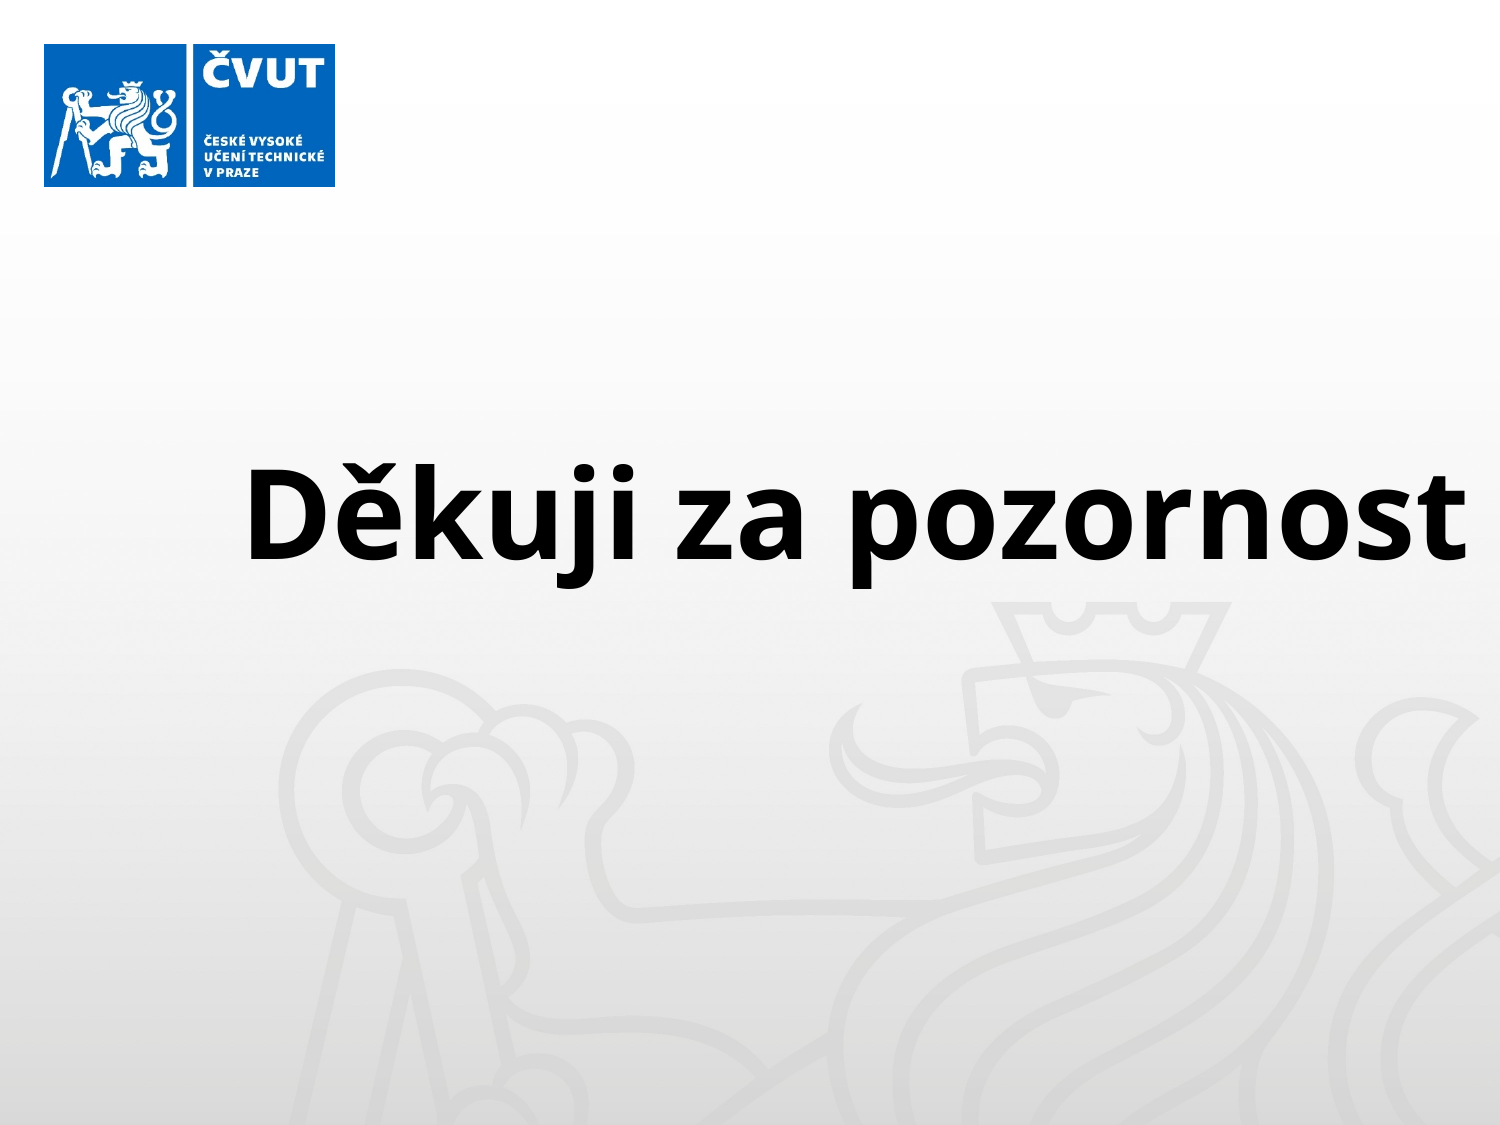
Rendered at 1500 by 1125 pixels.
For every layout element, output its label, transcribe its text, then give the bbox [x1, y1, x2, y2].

title Děkuji za pozornost [225, 443, 1495, 682]
picture [0, 0, 1500, 1125]
